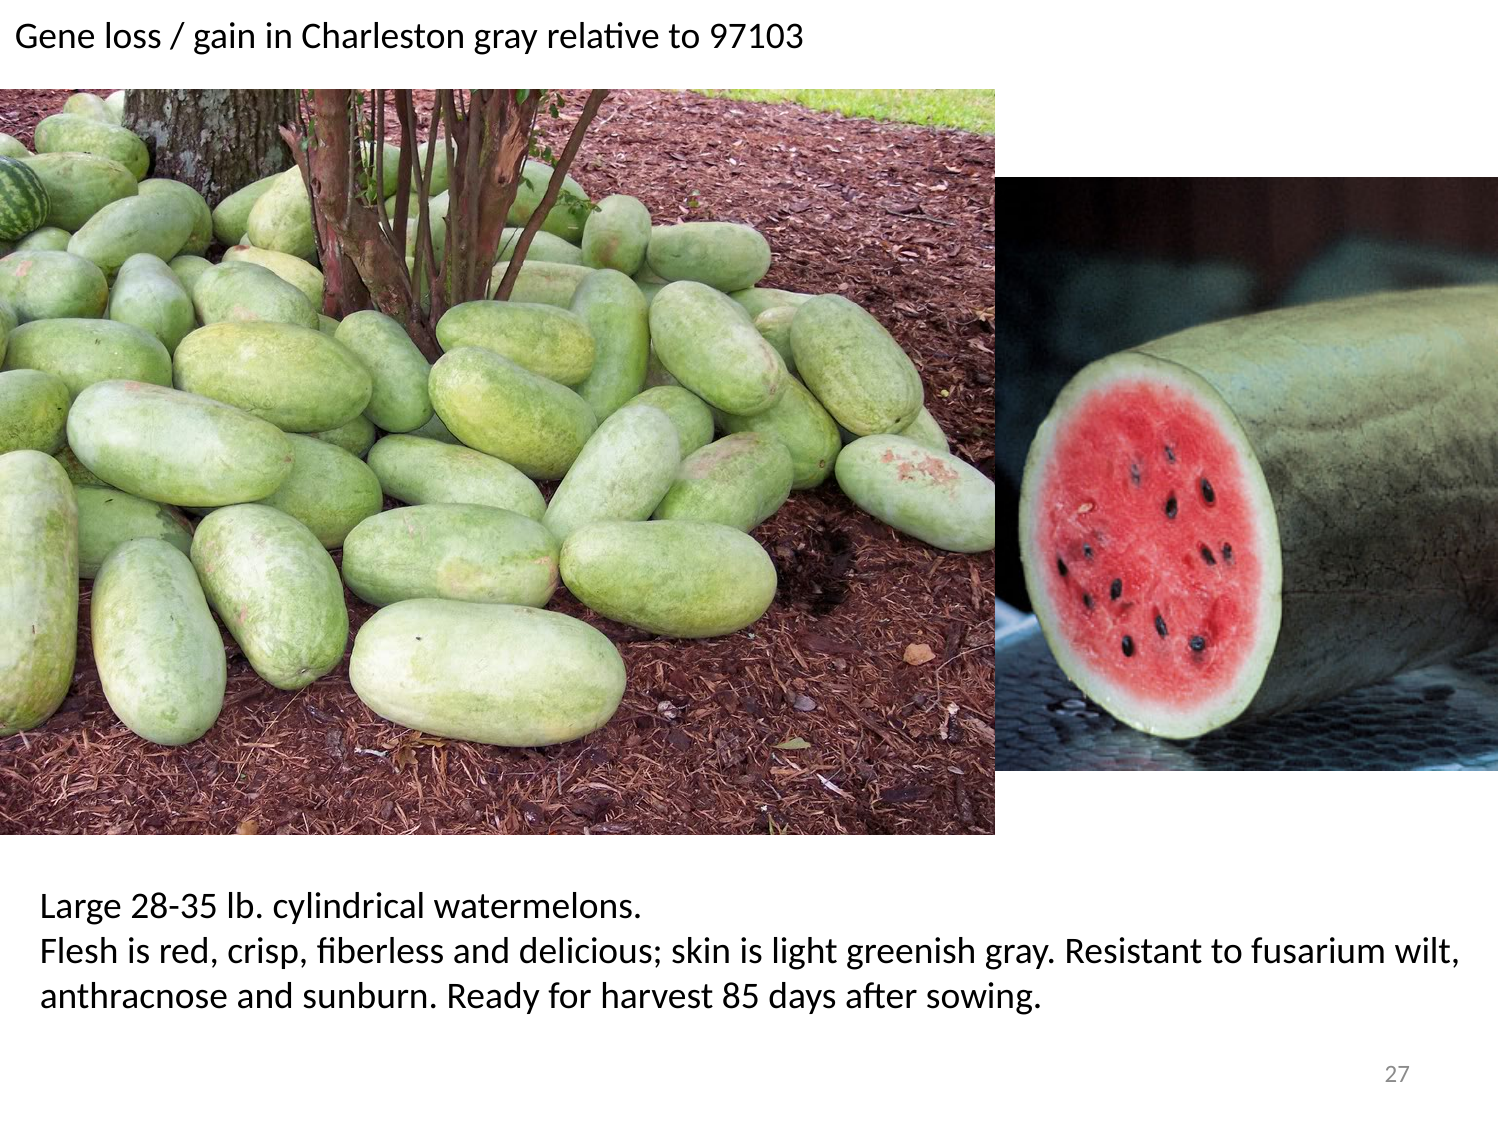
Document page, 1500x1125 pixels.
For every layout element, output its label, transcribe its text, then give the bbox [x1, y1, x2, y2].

picture [0, 89, 1498, 835]
text_box Large 28-35 lb. cylindrical watermelons. Flesh is red, crisp, fiberless and delicious; skin is light greenish gray. Resistant to fusarium wilt, anthracnose and sunburn. Ready for harvest 85 days after sowing. [24, 873, 1488, 1024]
slide_number 27 [1074, 1042, 1425, 1103]
text_box Gene loss / gain in Charleston gray relative to 97103 [0, 3, 1313, 63]
